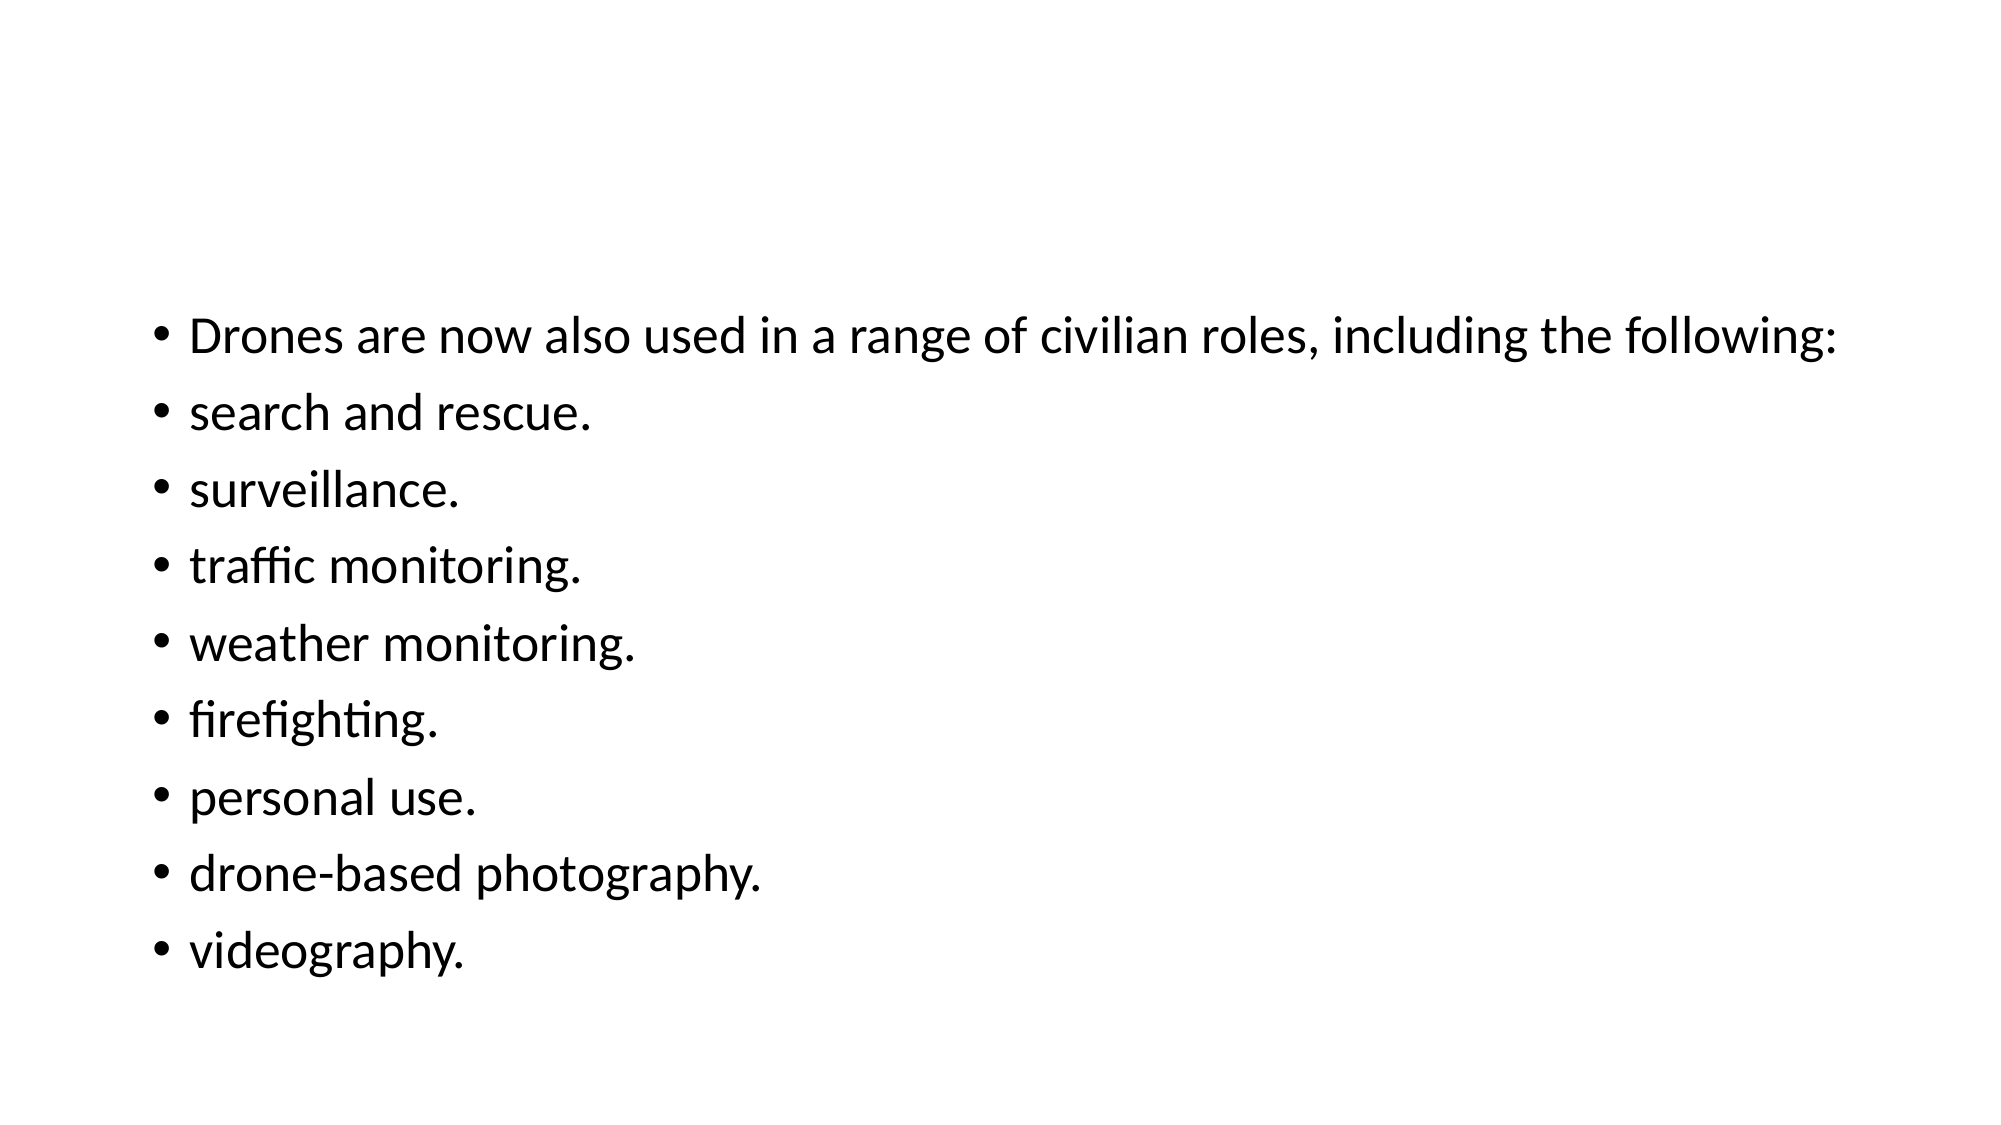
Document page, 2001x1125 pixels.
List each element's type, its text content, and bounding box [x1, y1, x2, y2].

list Drones are now also used in a range of civilian roles, including the following: search and rescue. surveillance. traffic monitoring. weather monitoring. firefighting. personal use. drone-based photography. videography. [137, 299, 1863, 1014]
